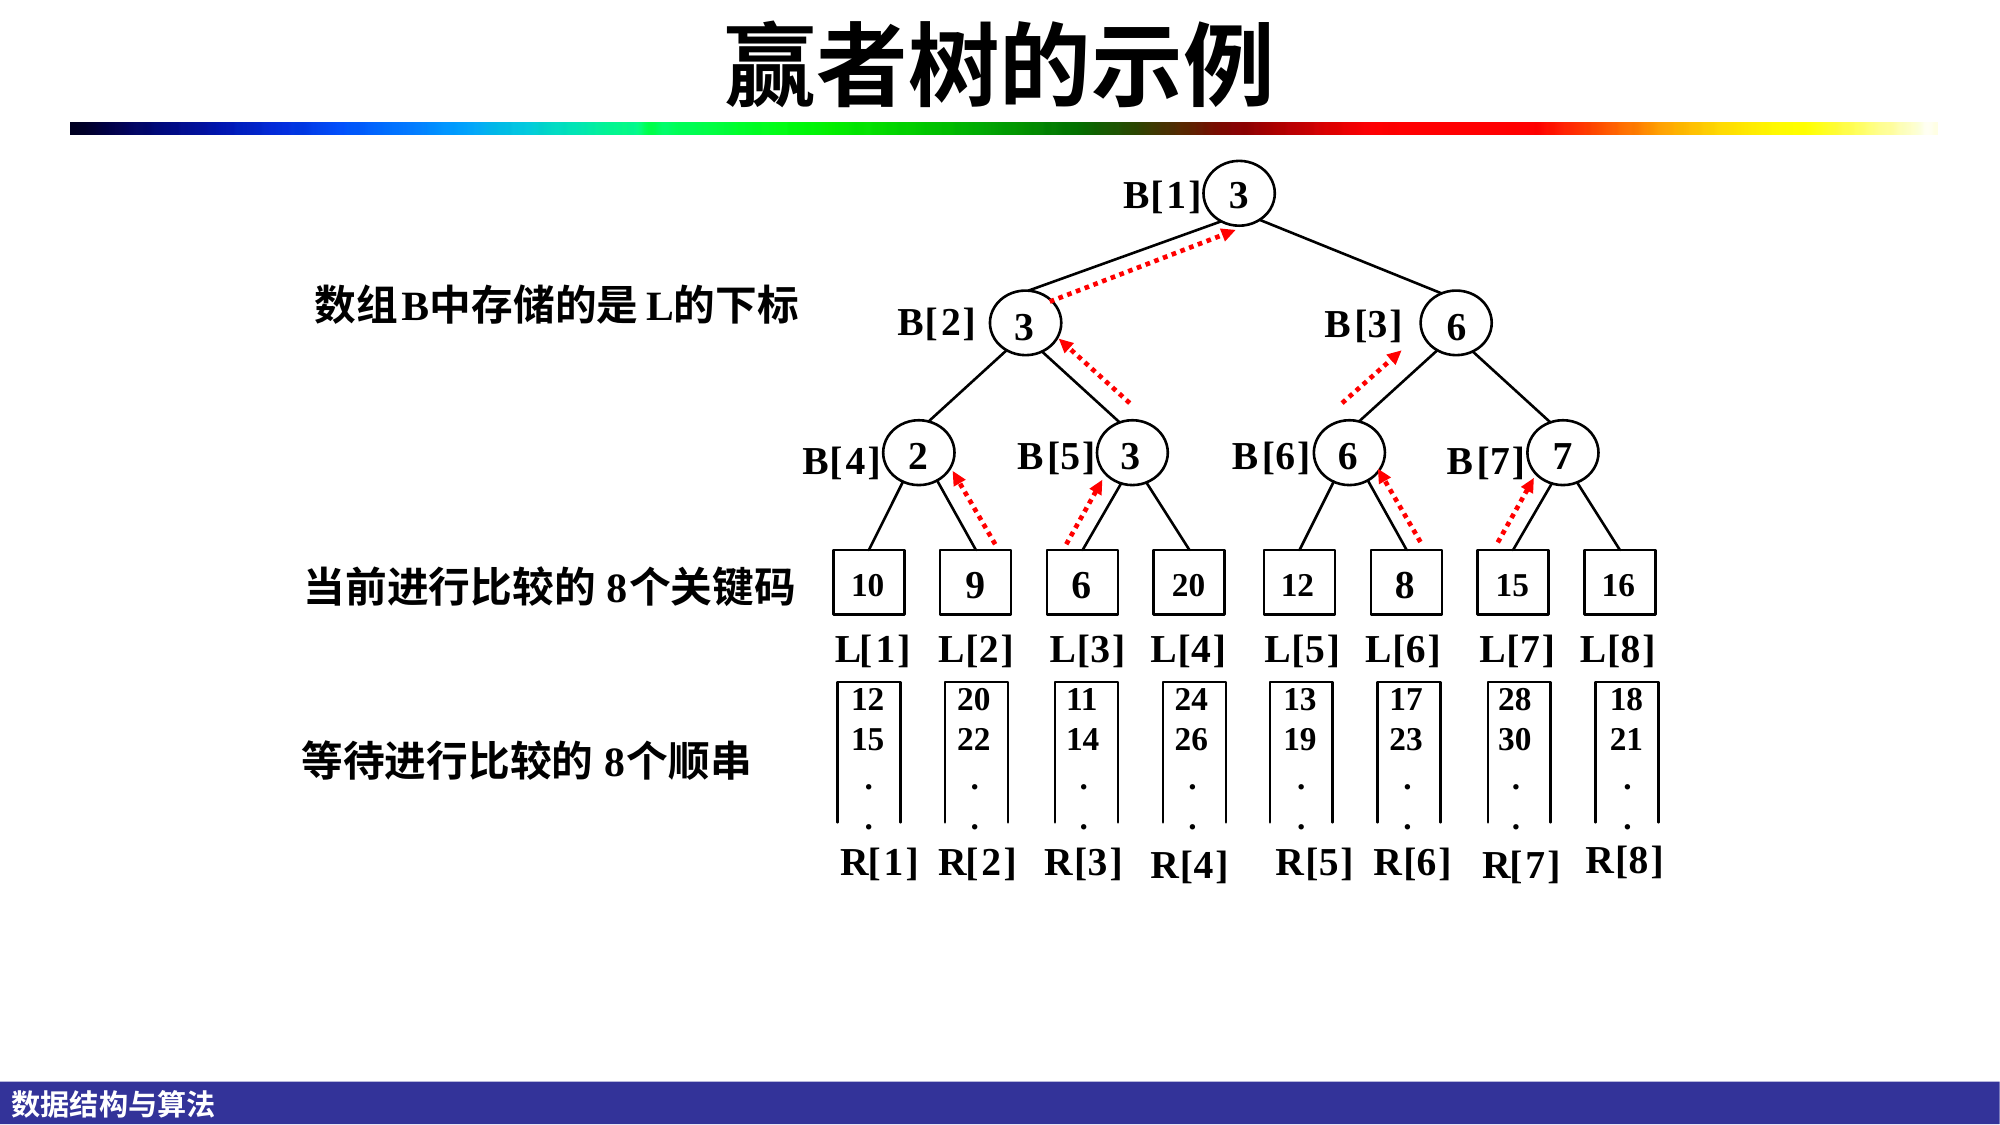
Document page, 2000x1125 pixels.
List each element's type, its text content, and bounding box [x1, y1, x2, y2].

text_box 22 [957, 716, 991, 757]
text_box [1313, 420, 1385, 467]
text_box 8 [606, 560, 628, 611]
text_box L [1150, 622, 1177, 671]
text_box [1521, 682, 1551, 823]
text_box [873, 682, 901, 823]
text_box ] [905, 835, 919, 884]
text_box 23 [1389, 716, 1423, 757]
text_box ] [1340, 835, 1354, 884]
text_box 2 [981, 835, 1002, 884]
text_box [ [965, 835, 979, 884]
text_box [1055, 682, 1079, 823]
text_box ] [897, 622, 911, 671]
text_box ] [1000, 622, 1014, 671]
text_box [1370, 554, 1442, 615]
text_box 20 [1171, 563, 1206, 604]
text_box ] [1511, 434, 1526, 467]
text_box 17 [1389, 677, 1423, 716]
text_box 3 [1014, 300, 1035, 349]
text_box ] [1650, 833, 1664, 882]
text_box [ [1177, 622, 1190, 671]
text_box [ [1354, 298, 1367, 337]
text_box 18 [1609, 677, 1644, 716]
text_box . [1079, 796, 1088, 837]
text_box [ [1615, 833, 1628, 882]
text_box . [1511, 796, 1521, 837]
text_box [1088, 682, 1119, 823]
text_box L [1479, 622, 1506, 671]
text_box . [1297, 756, 1306, 796]
text_box 6 [1446, 300, 1467, 349]
text_box [1269, 682, 1297, 823]
text_box [1527, 420, 1599, 486]
text_box 14 [1065, 716, 1100, 757]
text_box 6 [1337, 429, 1358, 467]
picture [70, 128, 467, 135]
text_box . [1188, 796, 1197, 837]
text_box ] [1547, 838, 1561, 887]
text_box [ [1506, 622, 1520, 671]
text_box [1049, 228, 1236, 302]
text_box [ [859, 622, 873, 671]
text_box 5 [1318, 835, 1339, 884]
text_box 12 [851, 677, 885, 716]
text_box ] [1212, 622, 1227, 671]
text_box ] [1326, 622, 1341, 671]
text_box 5 [1305, 622, 1326, 671]
text_box 4 [1190, 622, 1211, 671]
text_box L [1049, 622, 1076, 671]
text_box [ [1403, 835, 1416, 884]
text_box 个顺串 [626, 734, 753, 785]
text_box ] [1109, 835, 1123, 884]
text_box B [401, 278, 429, 329]
text_box [1097, 420, 1168, 467]
text_box [ [924, 295, 938, 344]
text_box B [802, 434, 829, 483]
text_box [1046, 554, 1118, 615]
text_box 1 [875, 622, 896, 671]
text_box 6 [1416, 835, 1437, 884]
text_box 6 [1275, 429, 1296, 467]
text_box 8 [604, 734, 626, 785]
text_box . [1623, 796, 1632, 837]
text_box 1 [1166, 169, 1187, 218]
text_box 15 [851, 716, 885, 757]
text_box ] [1389, 298, 1403, 340]
text_box R [938, 835, 965, 884]
text_box L [938, 622, 965, 671]
text_box [1412, 682, 1441, 823]
text_box [883, 420, 955, 486]
text_box [ [1180, 838, 1193, 887]
title 赢者树的示例 [0, 0, 2000, 128]
text_box 当前进行比较的 [303, 560, 597, 612]
picture [504, 128, 1938, 135]
text_box 的下标 [674, 278, 800, 329]
text_box 16 [1601, 563, 1636, 604]
text_box [1203, 160, 1275, 226]
text_box 12 [1280, 563, 1315, 604]
text_box [ [965, 622, 978, 671]
text_box . [1297, 796, 1306, 837]
text_box 19 [1283, 716, 1317, 757]
text_box . [970, 796, 979, 837]
text_box [1584, 549, 1656, 615]
text_box 7 [1490, 434, 1511, 467]
text_box [940, 549, 1012, 615]
text_box ] [1188, 169, 1202, 218]
text_box 11 [1066, 677, 1098, 716]
text_box [ [1046, 429, 1060, 467]
text_box ] [1112, 622, 1126, 671]
text_box B [1324, 298, 1351, 337]
text_box 个关键码 [629, 560, 797, 612]
text_box L [1264, 622, 1291, 671]
text_box . [1188, 756, 1197, 796]
text_box [ [1392, 622, 1405, 671]
text_box 中存储的是 [429, 278, 639, 329]
text_box [1477, 549, 1549, 615]
text_box . [864, 756, 873, 796]
text_box ] [1642, 622, 1656, 671]
text_box R [1585, 833, 1615, 882]
text_box ] [1082, 429, 1096, 467]
text_box ] [1438, 835, 1452, 884]
text_box [1153, 554, 1225, 615]
text_box 26 [1174, 716, 1208, 757]
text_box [952, 468, 1534, 545]
text_box B [1017, 429, 1044, 467]
text_box B [1446, 434, 1474, 467]
text_box B [1231, 429, 1259, 467]
text_box 4 [1193, 838, 1214, 887]
text_box [1197, 682, 1226, 823]
text_box [1595, 682, 1623, 823]
text_box 数组 [314, 278, 399, 329]
text_box . [1079, 756, 1088, 796]
text_box [945, 682, 970, 823]
text_box . [1623, 756, 1632, 796]
text_box B [1123, 169, 1150, 218]
text_box [1162, 682, 1188, 823]
text_box ] [867, 434, 881, 483]
text_box [1264, 554, 1336, 615]
text_box [1377, 682, 1403, 823]
text_box 3 [1367, 298, 1388, 337]
text_box 7 [1525, 838, 1546, 887]
text_box [ [1305, 835, 1318, 884]
text_box R [1373, 835, 1403, 884]
text_box [ [829, 434, 843, 483]
text_box L [1579, 622, 1607, 671]
text_box R [1044, 835, 1073, 884]
text_box L [834, 622, 859, 671]
text_box L [1365, 622, 1392, 671]
text_box 2 [978, 622, 999, 671]
text_box [ [1291, 622, 1305, 671]
text_box 6 [1405, 622, 1426, 671]
text_box 1 [883, 835, 904, 884]
text_box [ [1074, 835, 1087, 884]
text_box [ [867, 835, 881, 884]
text_box 8 [1620, 622, 1641, 671]
text_box R [1275, 835, 1305, 884]
text_box [1420, 290, 1492, 356]
text_box [ [1607, 622, 1620, 671]
text_box 30 [1498, 716, 1532, 757]
text_box 8 [1394, 558, 1415, 607]
text_box [837, 682, 864, 823]
text_box 8 [1628, 833, 1649, 882]
text_box ] [1297, 429, 1311, 467]
text_box 4 [845, 434, 866, 483]
text_box 2 [908, 429, 929, 478]
text_box 28 [1498, 677, 1532, 716]
text_box 等待进行比较的 [301, 734, 594, 785]
text_box [ [1509, 838, 1523, 887]
text_box . [1511, 756, 1521, 796]
text_box 6 [1071, 558, 1092, 607]
text_box 7 [1552, 429, 1573, 478]
text_box 20 [957, 677, 991, 716]
text_box [ [1150, 169, 1164, 218]
text_box 3 [1087, 835, 1108, 884]
text_box [984, 230, 1015, 326]
text_box ] [1003, 835, 1017, 884]
text_box . [1403, 796, 1412, 837]
text_box ] [1215, 838, 1229, 887]
text_box . [1403, 756, 1412, 796]
text_box R [1481, 838, 1509, 887]
text_box ] [1427, 622, 1442, 671]
text_box 3 [1090, 622, 1111, 671]
text_box B [897, 295, 924, 344]
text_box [1058, 338, 1402, 404]
text_box 21 [1609, 716, 1644, 757]
text_box R [840, 835, 867, 884]
text_box 13 [1283, 677, 1317, 716]
text_box [833, 549, 905, 615]
text_box ] [1541, 622, 1556, 671]
text_box [ [1076, 622, 1090, 671]
text_box [979, 682, 1009, 823]
text_box 3 [1120, 429, 1141, 467]
text_box 10 [851, 563, 885, 604]
text_box . [864, 796, 873, 837]
text_box 24 [1174, 677, 1208, 716]
text_box [989, 290, 1062, 356]
text_box ] [962, 295, 977, 344]
text_box 3 [1228, 169, 1249, 218]
text_box 2 [940, 295, 961, 344]
text_box . [970, 756, 979, 796]
text_box 5 [1060, 429, 1081, 467]
text_box [1306, 682, 1333, 823]
text_box 9 [965, 558, 986, 607]
text_box R [1150, 838, 1180, 887]
text_box L [646, 278, 674, 329]
text_box 7 [1520, 622, 1541, 671]
text_box [ [1261, 429, 1275, 467]
text_box [ [1476, 434, 1490, 467]
text_box 15 [1495, 563, 1530, 604]
text_box [1487, 682, 1511, 823]
text_box [1632, 682, 1659, 823]
